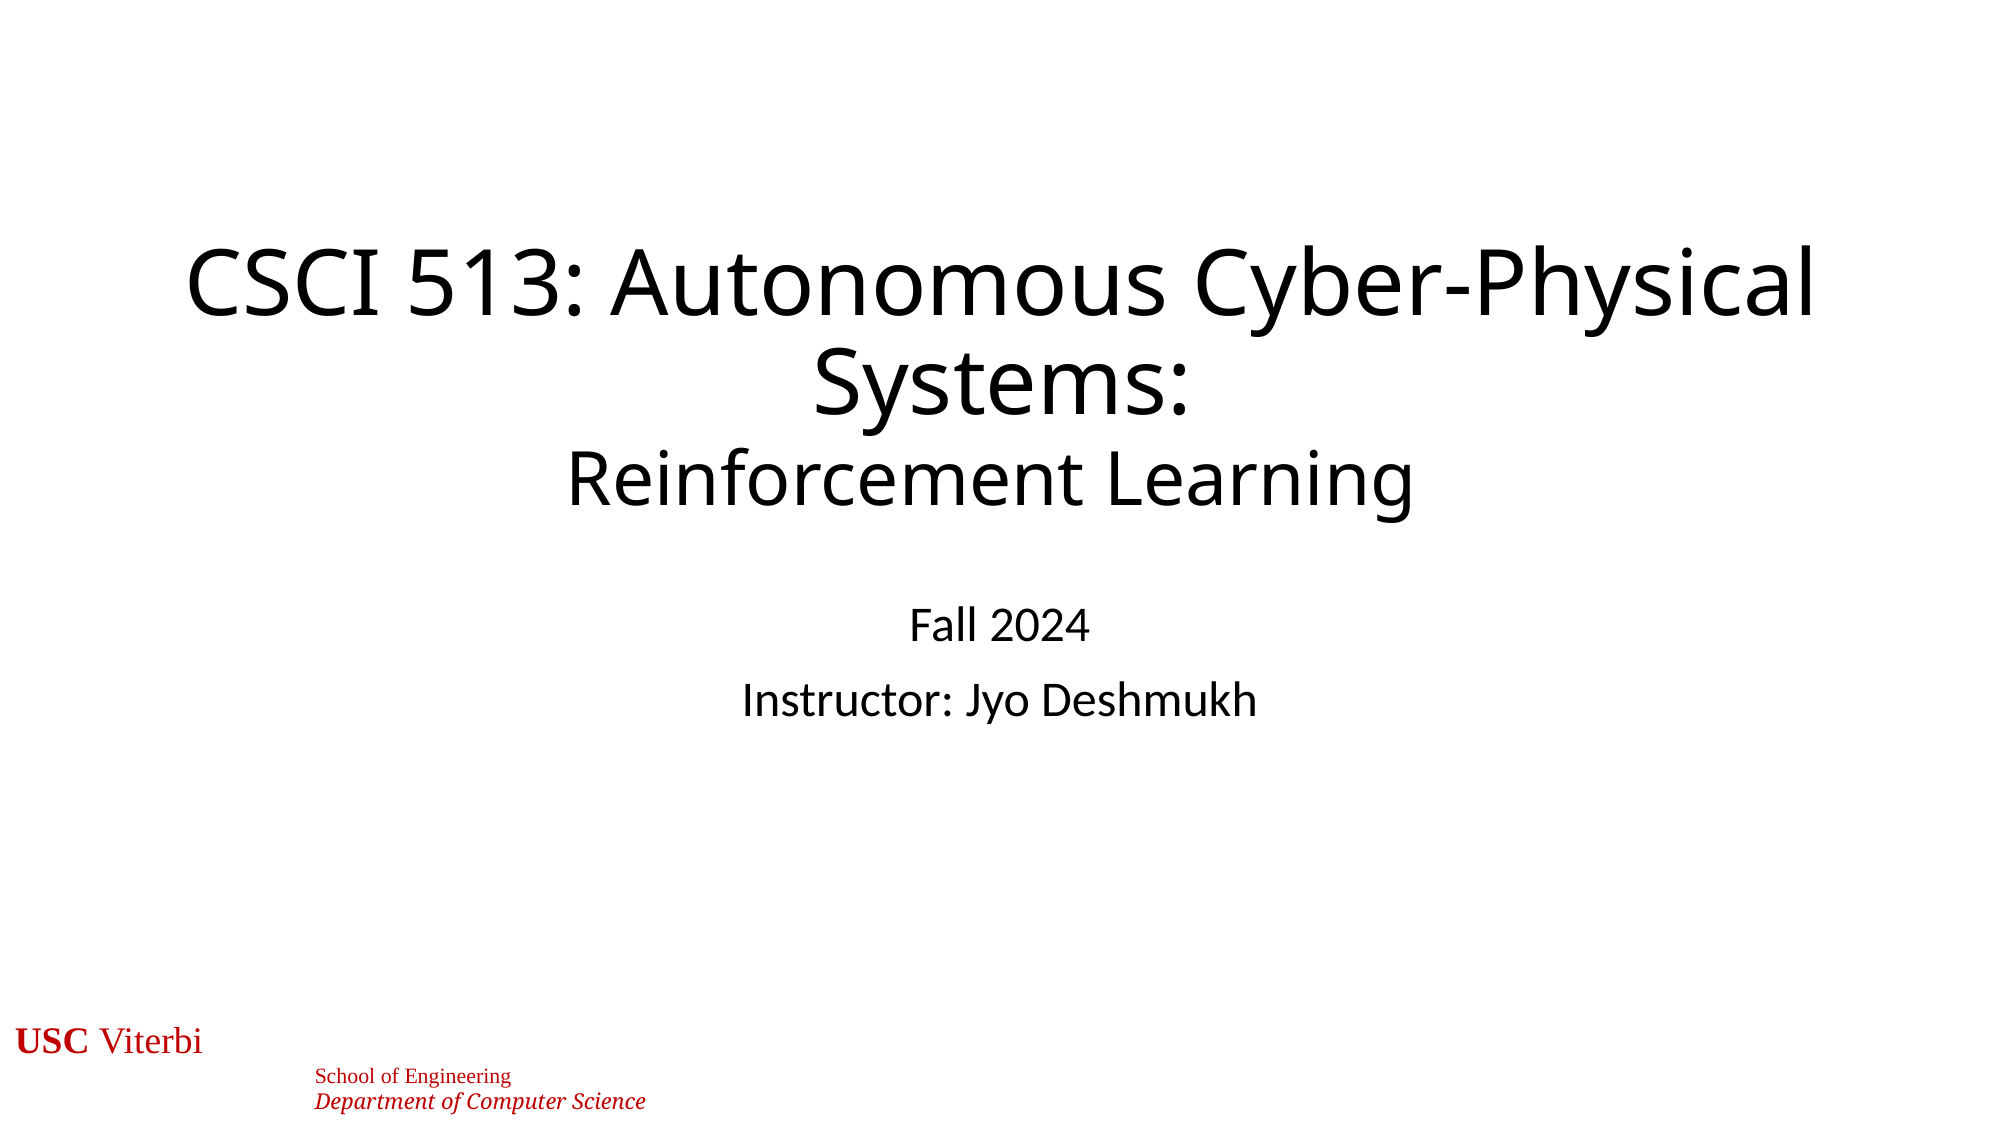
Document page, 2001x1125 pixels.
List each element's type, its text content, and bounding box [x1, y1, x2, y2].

subtitle Fall 2024 Instructor: Jyo Deshmukh [249, 590, 1750, 863]
title CSCI 513: Autonomous Cyber-Physical Systems: Reinforcement Learning [32, 184, 1972, 576]
